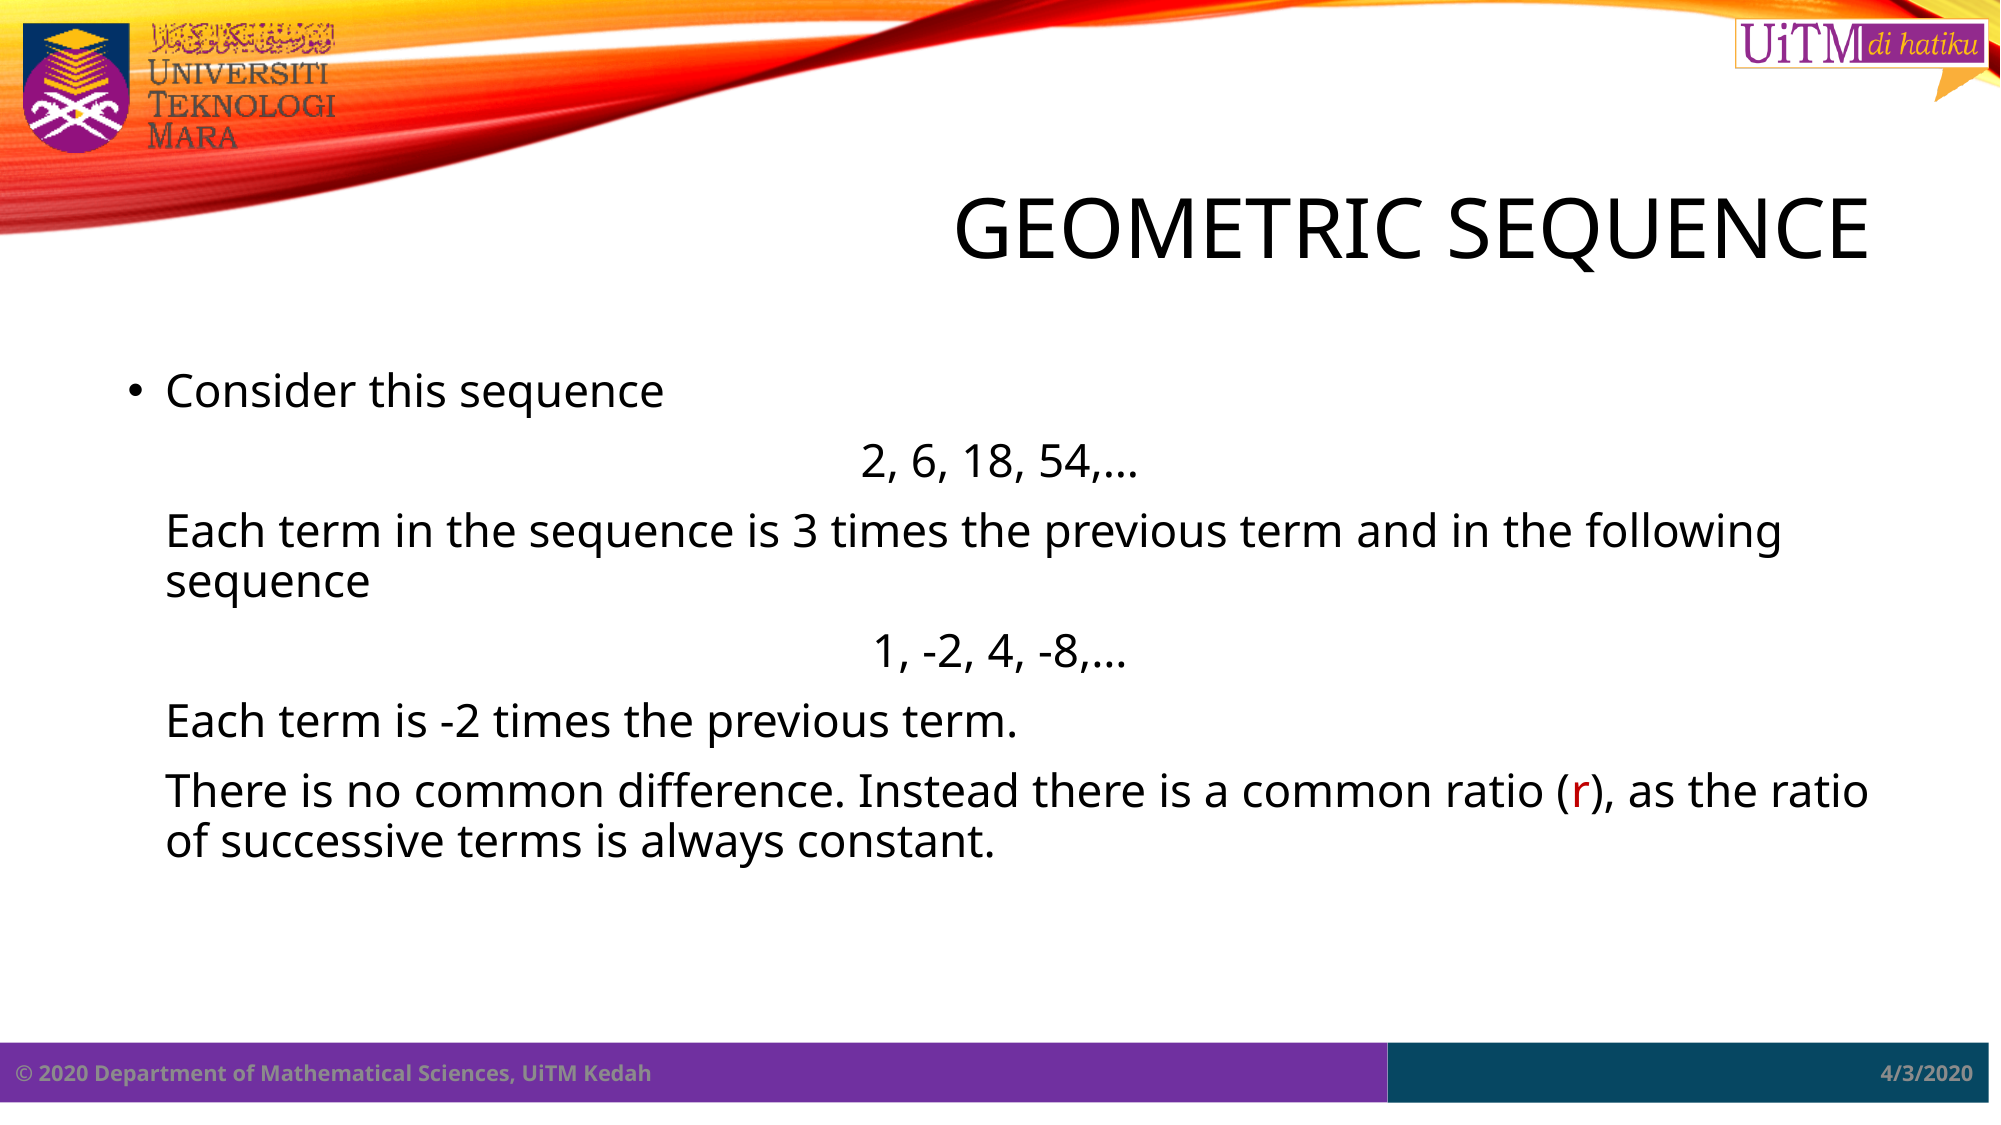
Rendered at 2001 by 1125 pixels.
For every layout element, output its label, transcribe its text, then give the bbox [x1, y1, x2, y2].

list Consider this sequence 2, 6, 18, 54,… Each term in the sequence is 3 times the previous term and in the following sequence 1, -2, 4, -8,… Each term is -2 times the previous term. There is no common difference. Instead there is a common ratio (r), as the ratio of successive terms is always constant. [112, 360, 1888, 1021]
title GEOMETRIC SEQUENCE [474, 125, 1888, 338]
picture [0, 0, 2000, 237]
